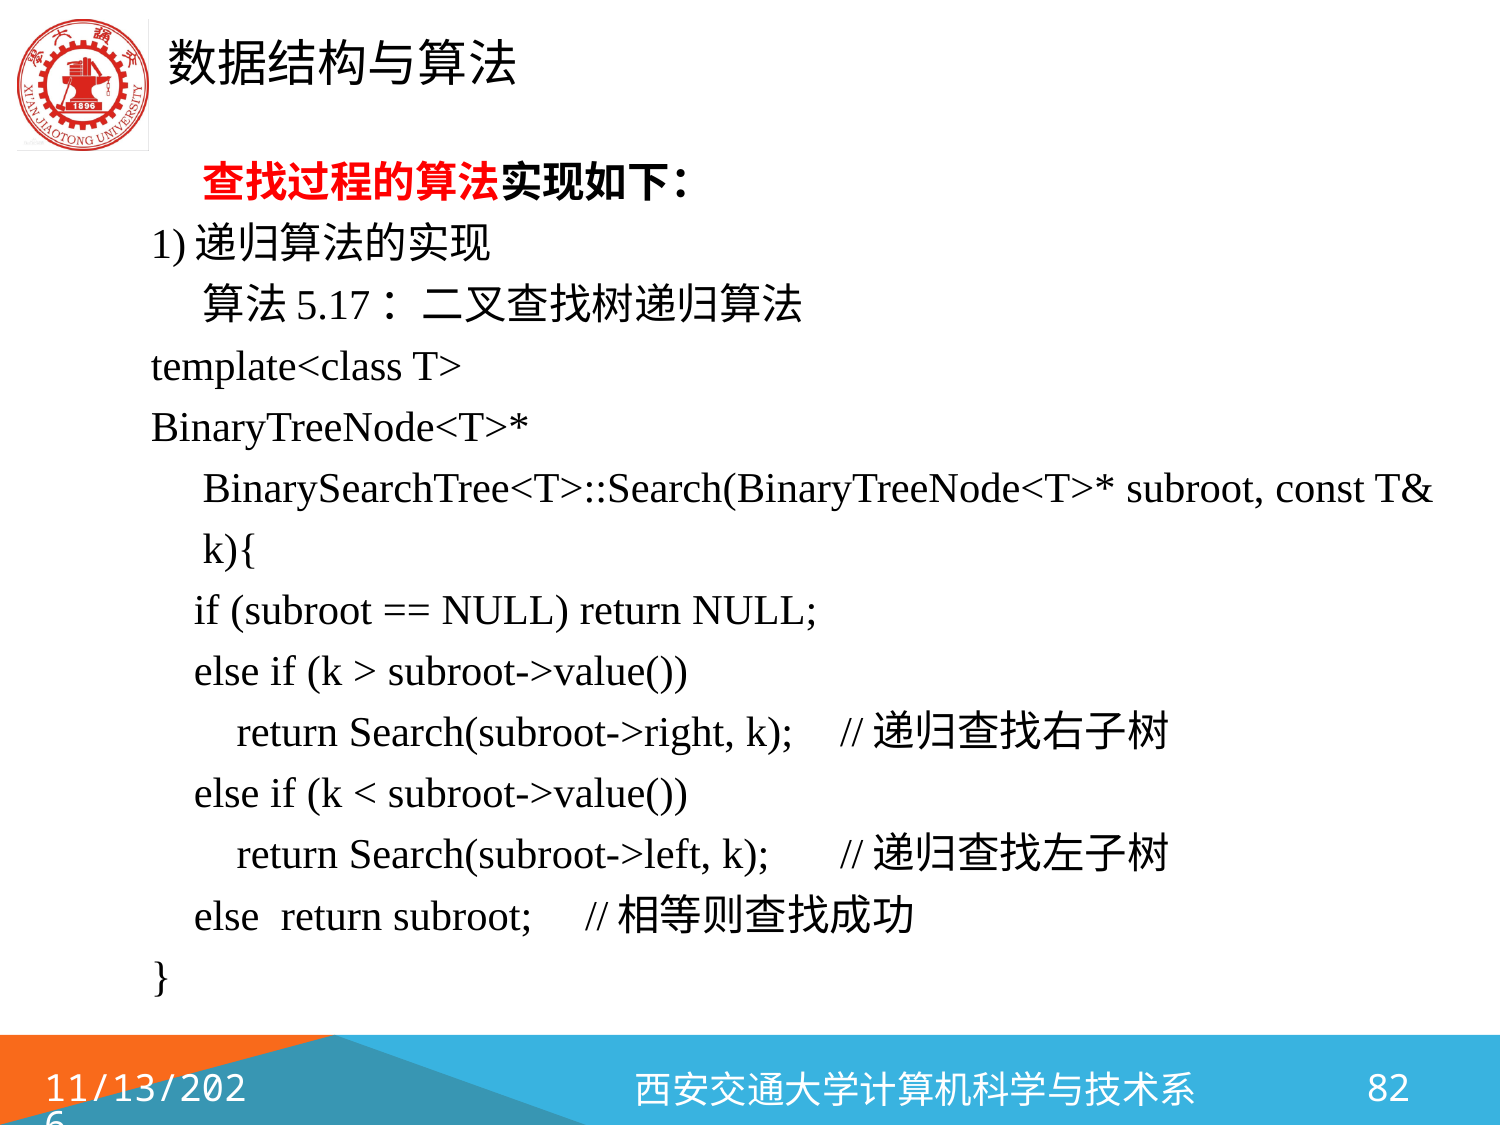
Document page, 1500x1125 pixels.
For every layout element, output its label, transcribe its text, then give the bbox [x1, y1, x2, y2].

list 查找过程的算法实现如下： 1)递归算法的实现 算法5.17：二叉查找树递归算法 template<class T> BinaryTreeNode<T>* BinarySearchTree<T>::Search(BinaryTreeNode<T>* subroot, const T& k){ if (subroot == NULL) return NULL; else if (k > subroot->value()) return Search(subroot->right, k); //递归查找右子树 else if (k < subroot->value()) return Search(subroot->left, k); //递归查找左子树 else return subroot; //相等则查找成功 } [135, 137, 1459, 1012]
picture [17, 19, 149, 151]
